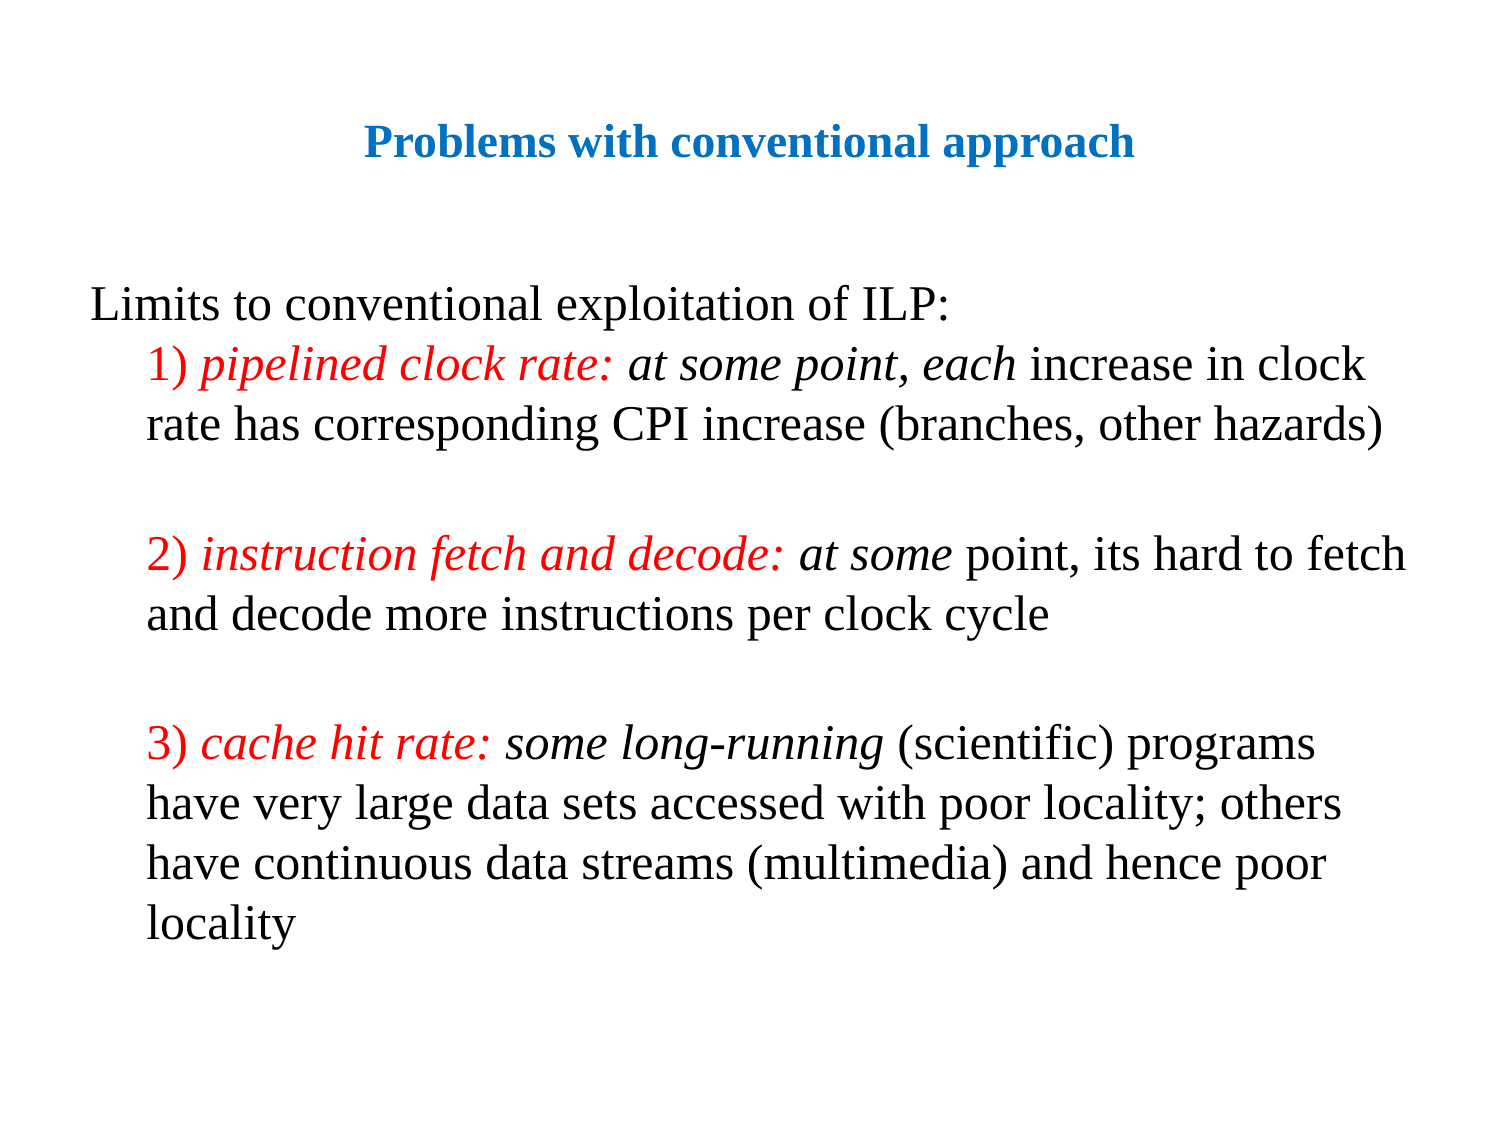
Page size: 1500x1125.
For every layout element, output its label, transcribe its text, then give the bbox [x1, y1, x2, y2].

list Limits to conventional exploitation of ILP: 1) pipelined clock rate: at some point, each increase in clock rate has corresponding CPI increase (branches, other hazards) 2) instruction fetch and decode: at some point, its hard to fetch and decode more instructions per clock cycle 3) cache hit rate: some long-running (scientific) programs have very large data sets accessed with poor locality; others have continuous data streams (multimedia) and hence poor locality [75, 262, 1425, 1005]
title Problems with conventional approach [0, 45, 1500, 233]
